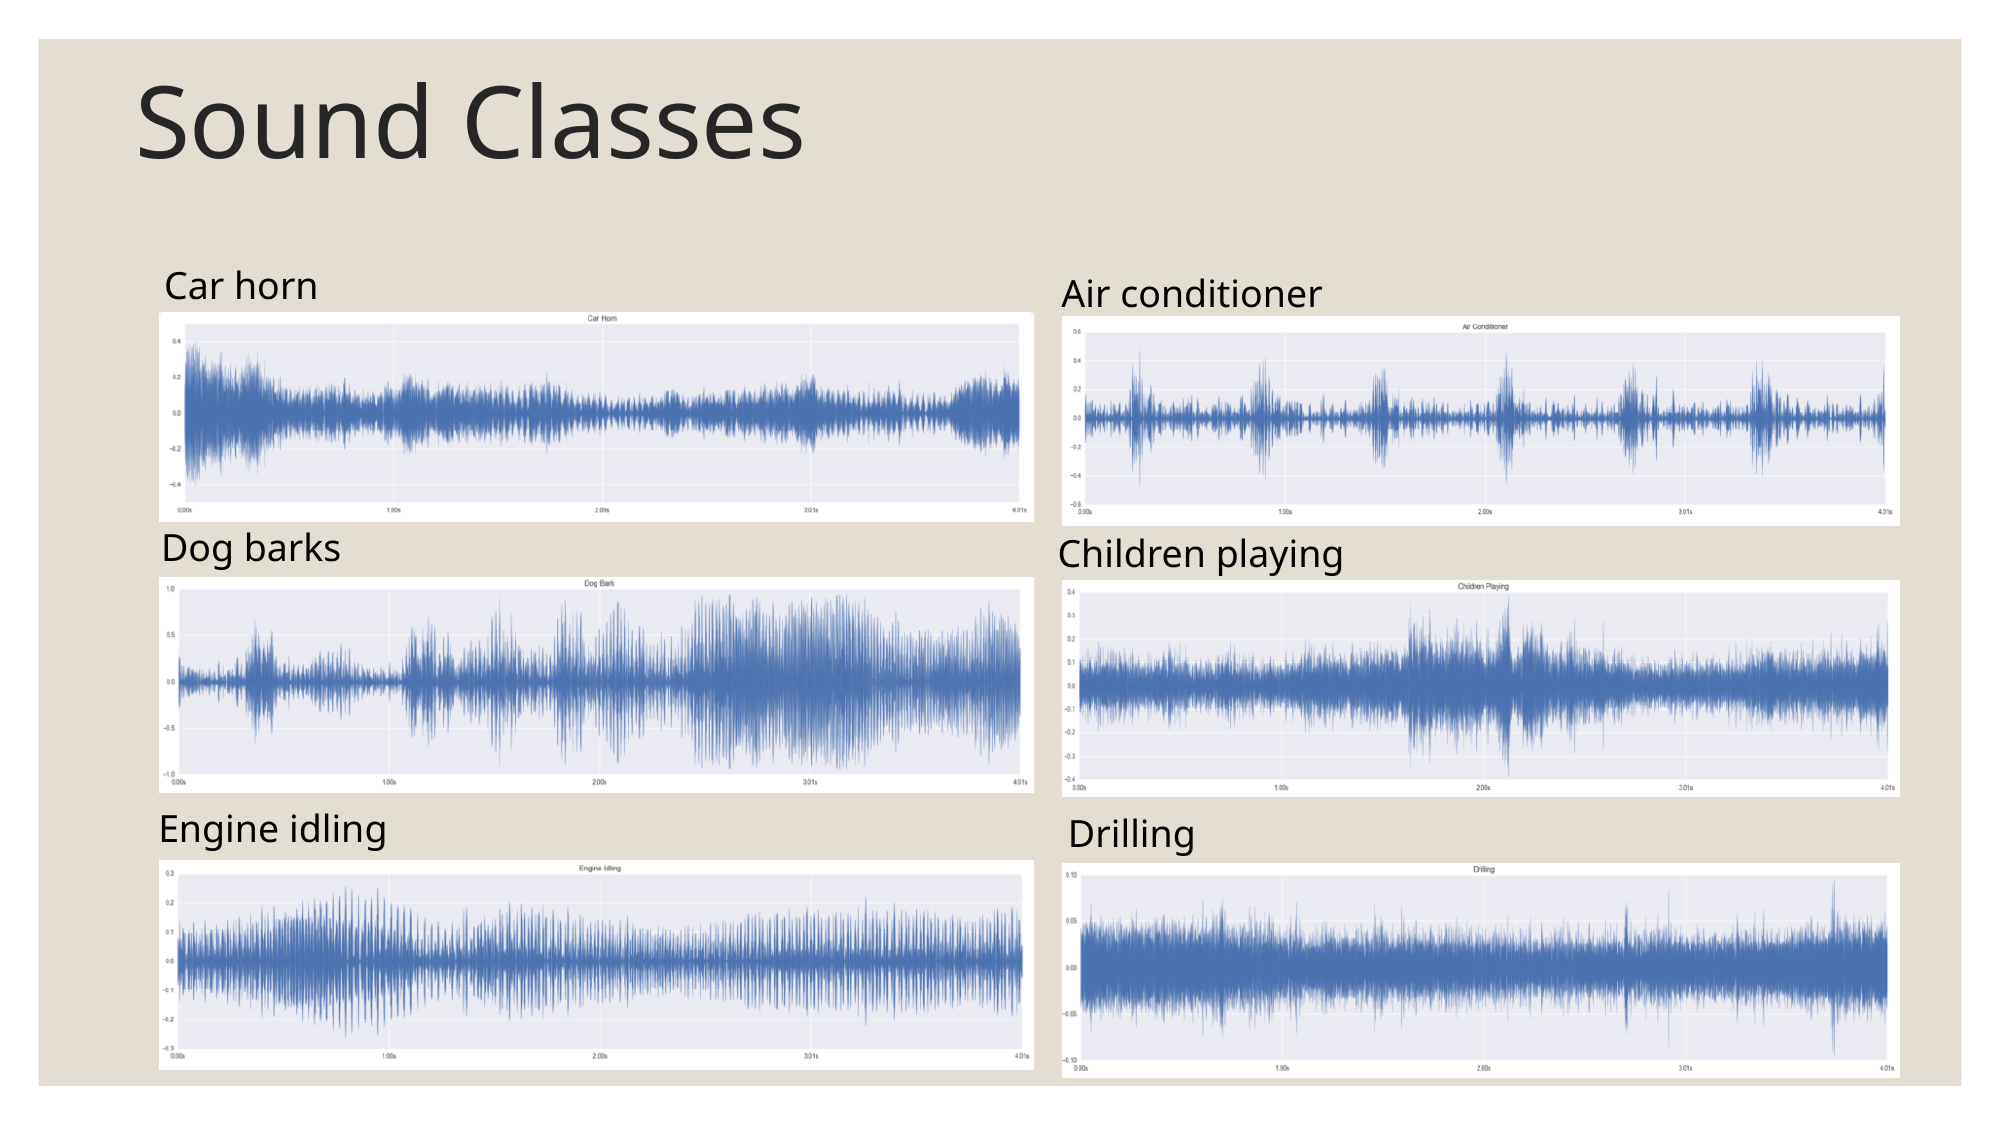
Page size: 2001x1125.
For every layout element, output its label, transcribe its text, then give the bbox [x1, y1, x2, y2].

title Sound Classes [120, 18, 1846, 236]
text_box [159, 254, 1034, 1070]
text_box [1062, 262, 1900, 1079]
